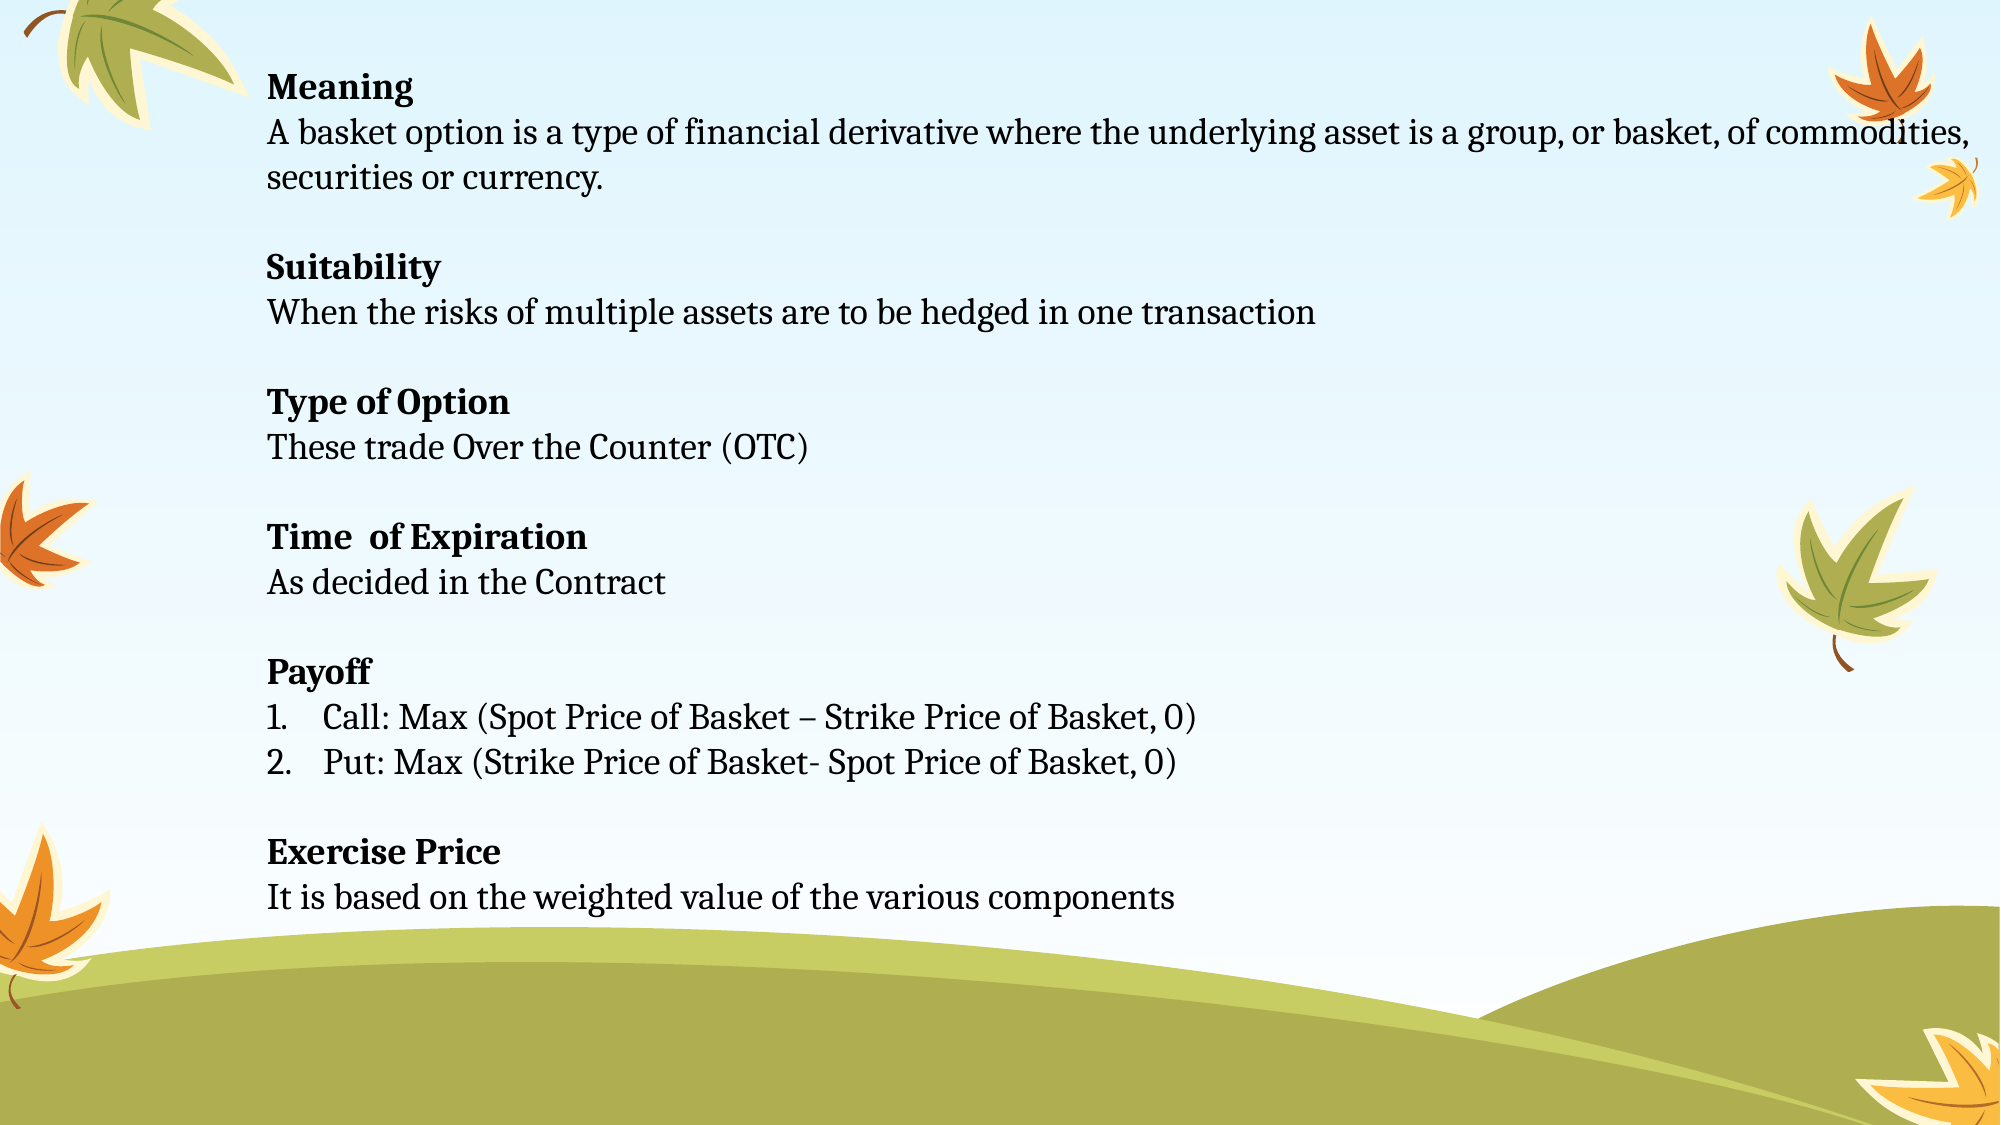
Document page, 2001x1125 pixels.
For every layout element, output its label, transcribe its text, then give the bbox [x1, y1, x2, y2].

text_box Meaning A basket option is a type of financial derivative where the underlying asset is a group, or basket, of commodities, securities or currency. Suitability When the risks of multiple assets are to be hedged in one transaction Type of Option These trade Over the Counter (OTC) Time of Expiration As decided in the Contract Payoff Call: Max (Spot Price of Basket – Strike Price of Basket, 0) Put: Max (Strike Price of Basket- Spot Price of Basket, 0) Exercise Price It is based on the weighted value of the various components [252, 55, 2000, 1060]
